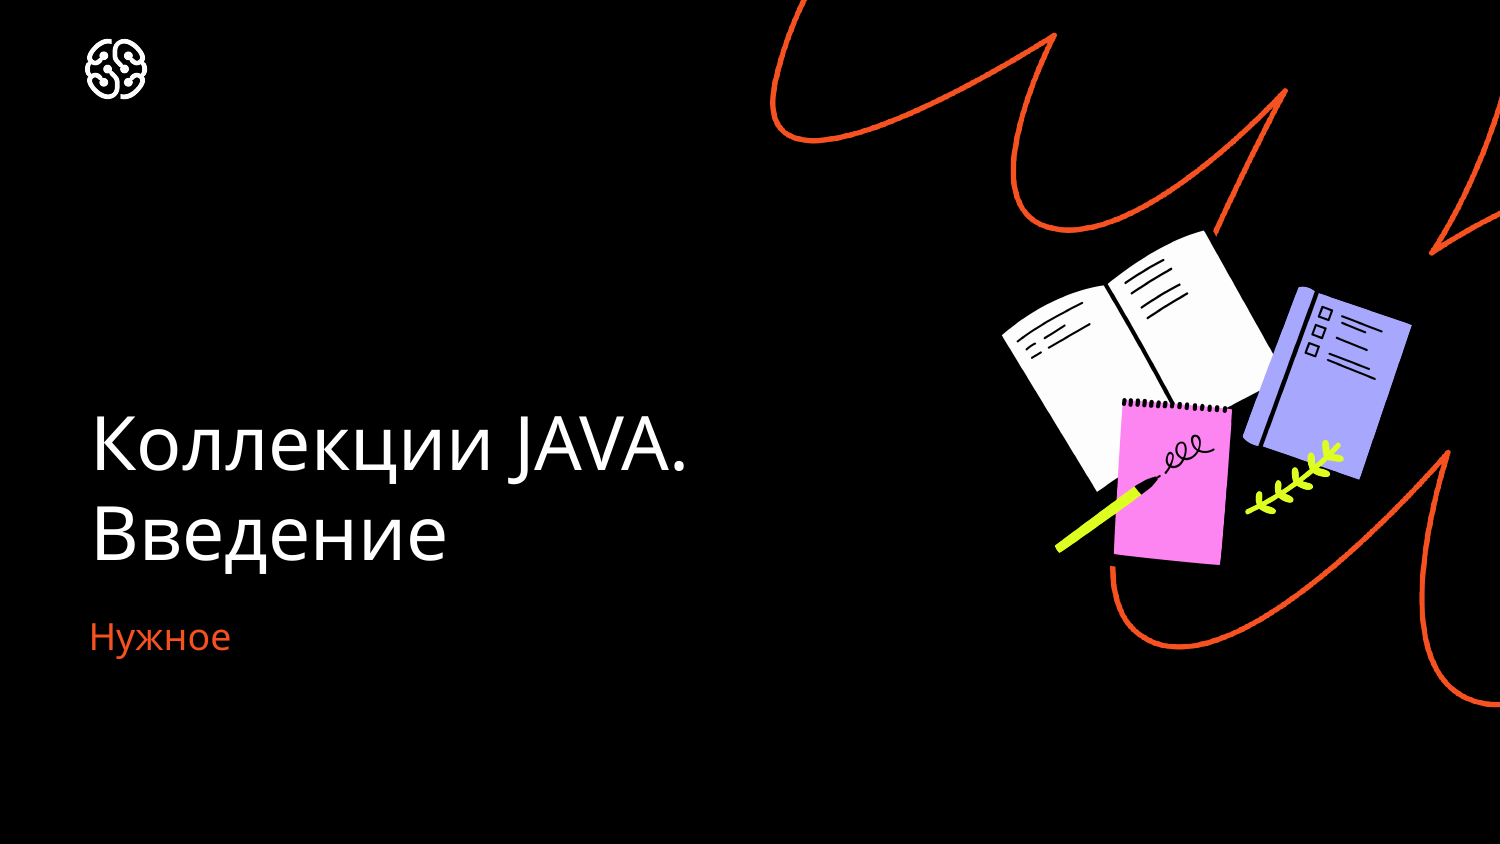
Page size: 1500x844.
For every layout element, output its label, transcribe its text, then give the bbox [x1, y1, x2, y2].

text_box Нужное [88, 597, 975, 673]
title Коллекции JAVA. Введение [88, 380, 1412, 591]
picture [608, 0, 1500, 794]
picture [76, 29, 156, 109]
